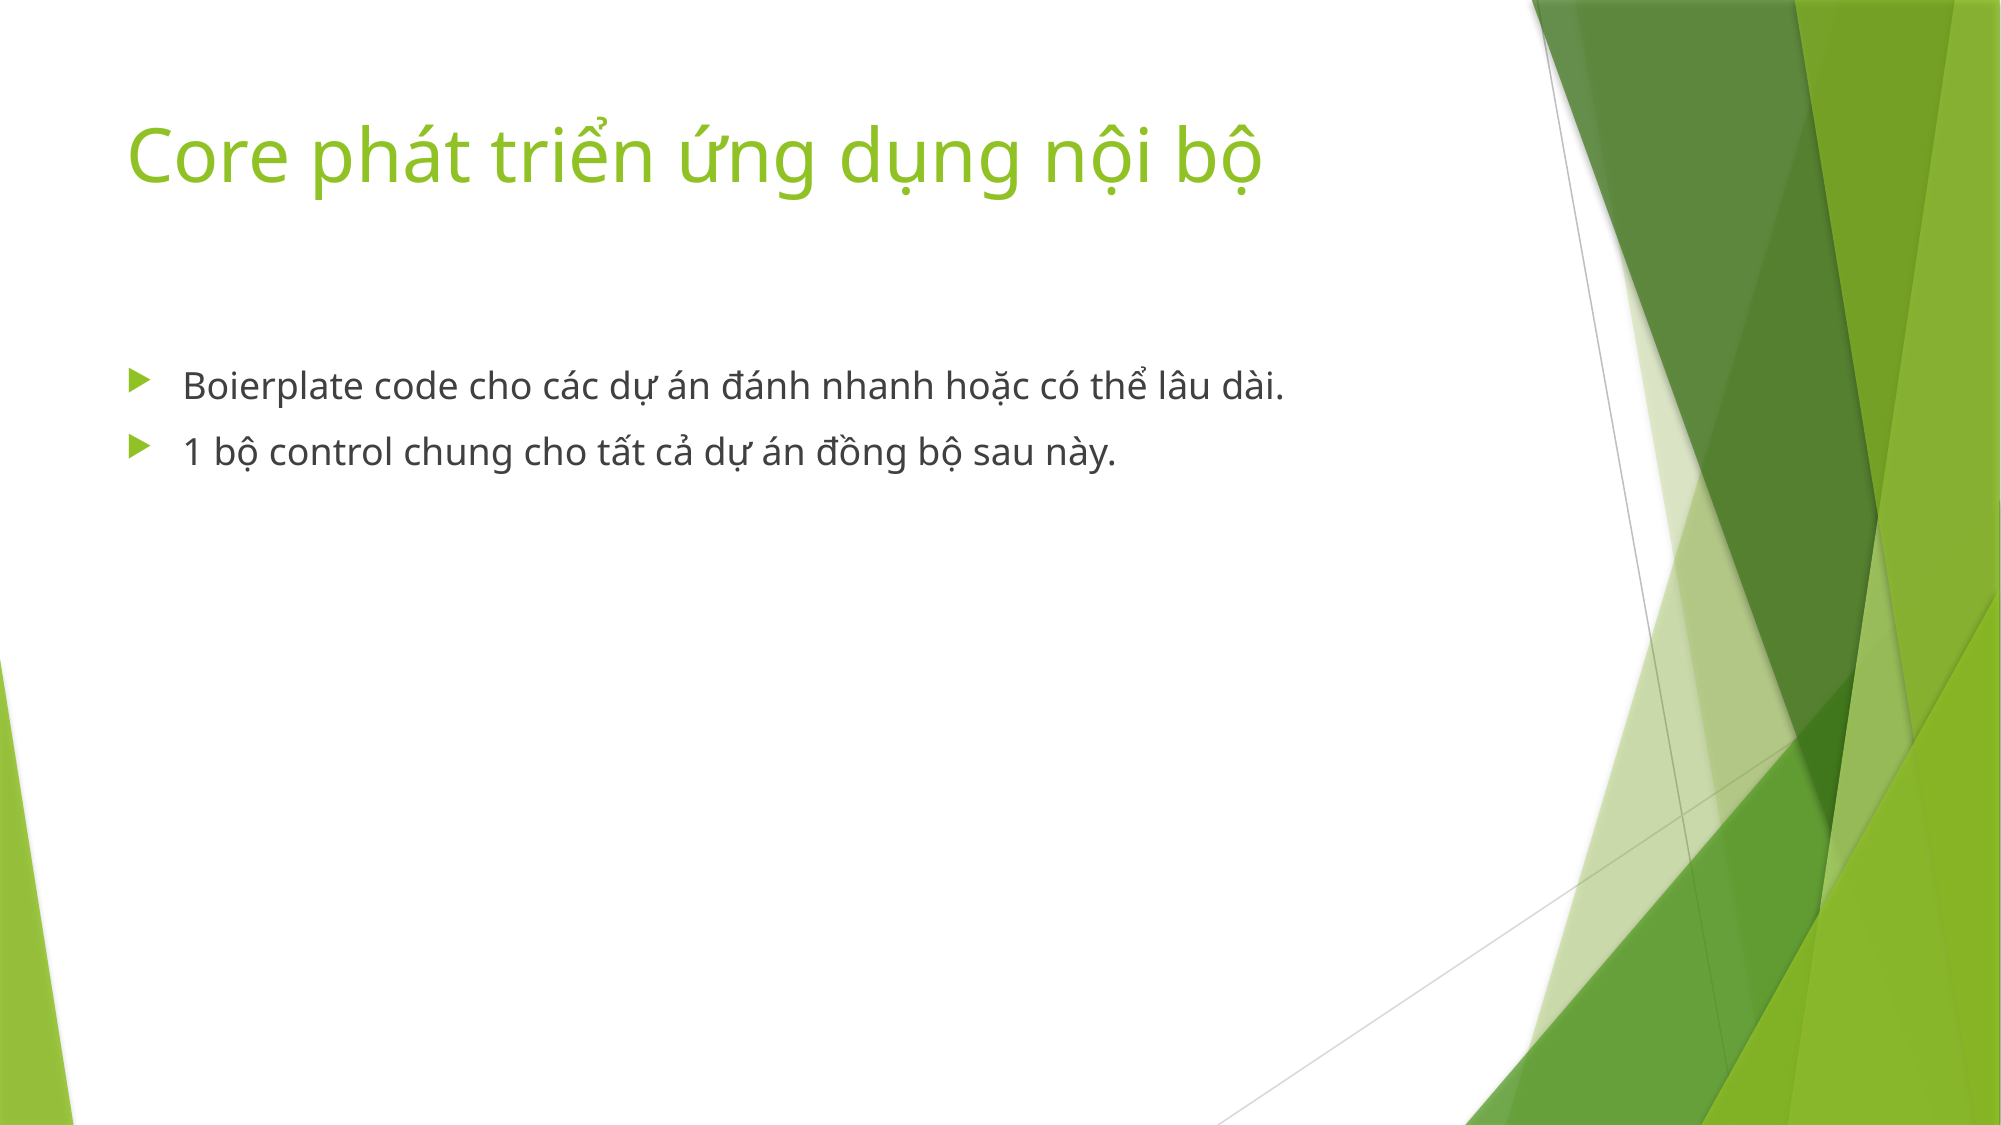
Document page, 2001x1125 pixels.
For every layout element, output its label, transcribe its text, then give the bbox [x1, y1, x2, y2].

list Boierplate code cho các dự án đánh nhanh hoặc có thể lâu dài. 1 bộ control chung cho tất cả dự án đồng bộ sau này. [111, 354, 1522, 992]
title Core phát triển ứng dụng nội bộ [111, 99, 1522, 317]
